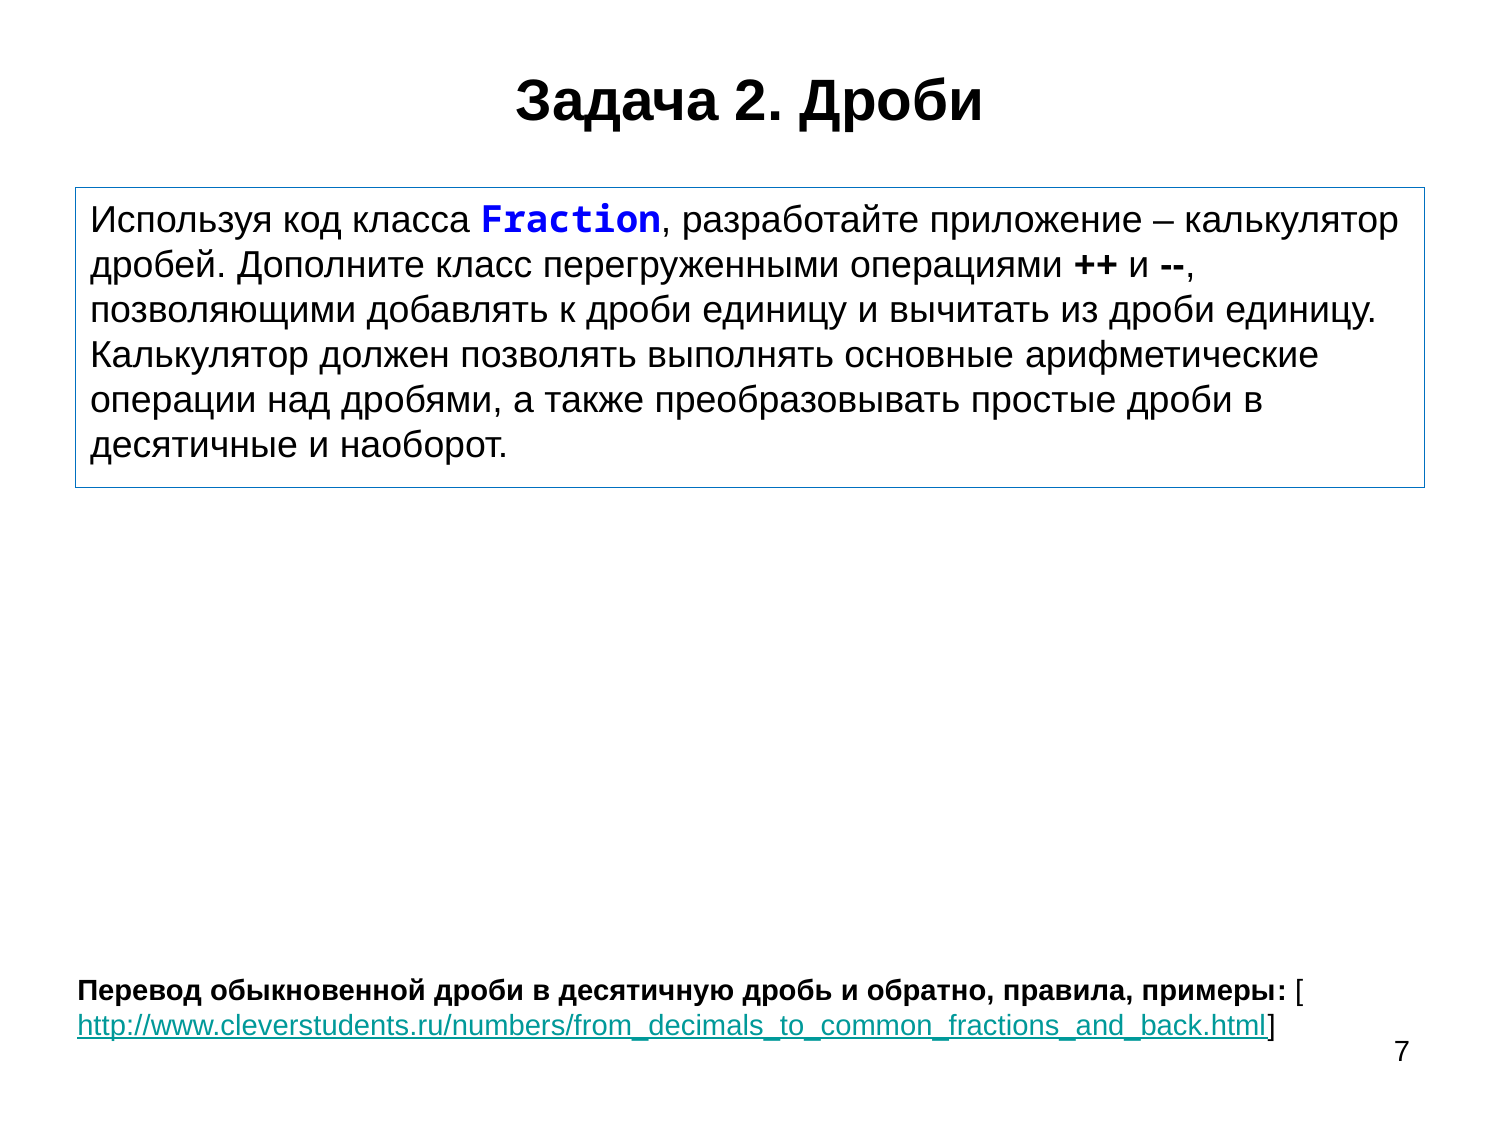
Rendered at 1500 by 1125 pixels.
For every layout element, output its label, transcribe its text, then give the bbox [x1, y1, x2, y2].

text_box Перевод обыкновенной дроби в десятичную дробь и обратно, правила, примеры: [http://www.cleverstudents.ru/numbers/from_decimals_to_common_fractions_and_back.html] [62, 963, 1500, 1049]
title Задача 2. Дроби [75, 45, 1425, 150]
list Используя код класса Fraction, разработайте приложение – калькулятор дробей. Дополните класс перегруженными операциями ++ и --, позволяющими добавлять к дроби единицу и вычитать из дроби единицу. Калькулятор должен позволять выполнять основные арифметические операции над дробями, а также преобразовывать простые дроби в десятичные и наоборот. [75, 187, 1425, 488]
slide_number 7 [1074, 1049, 1426, 1103]
